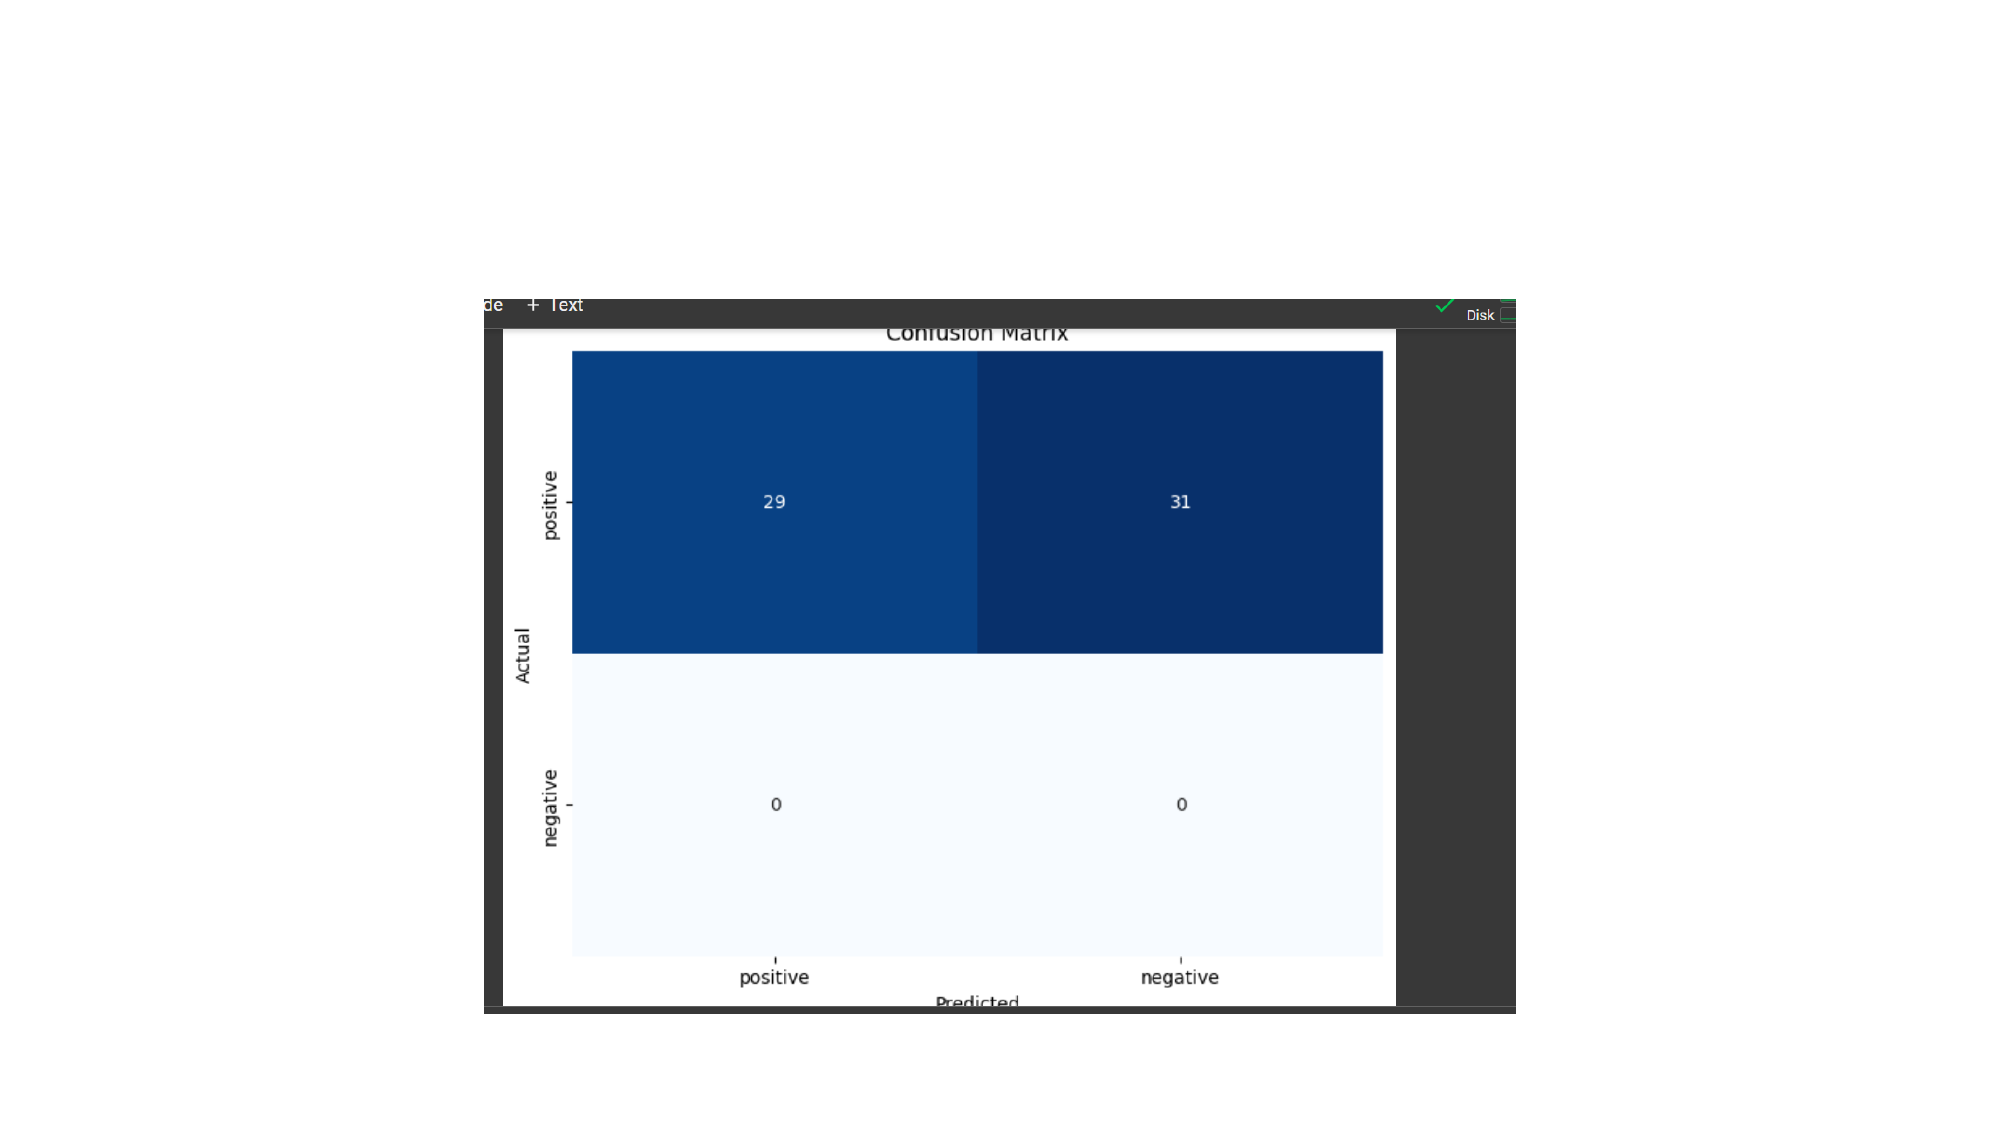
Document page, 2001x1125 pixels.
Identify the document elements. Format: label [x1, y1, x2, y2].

list [484, 299, 1516, 1014]
